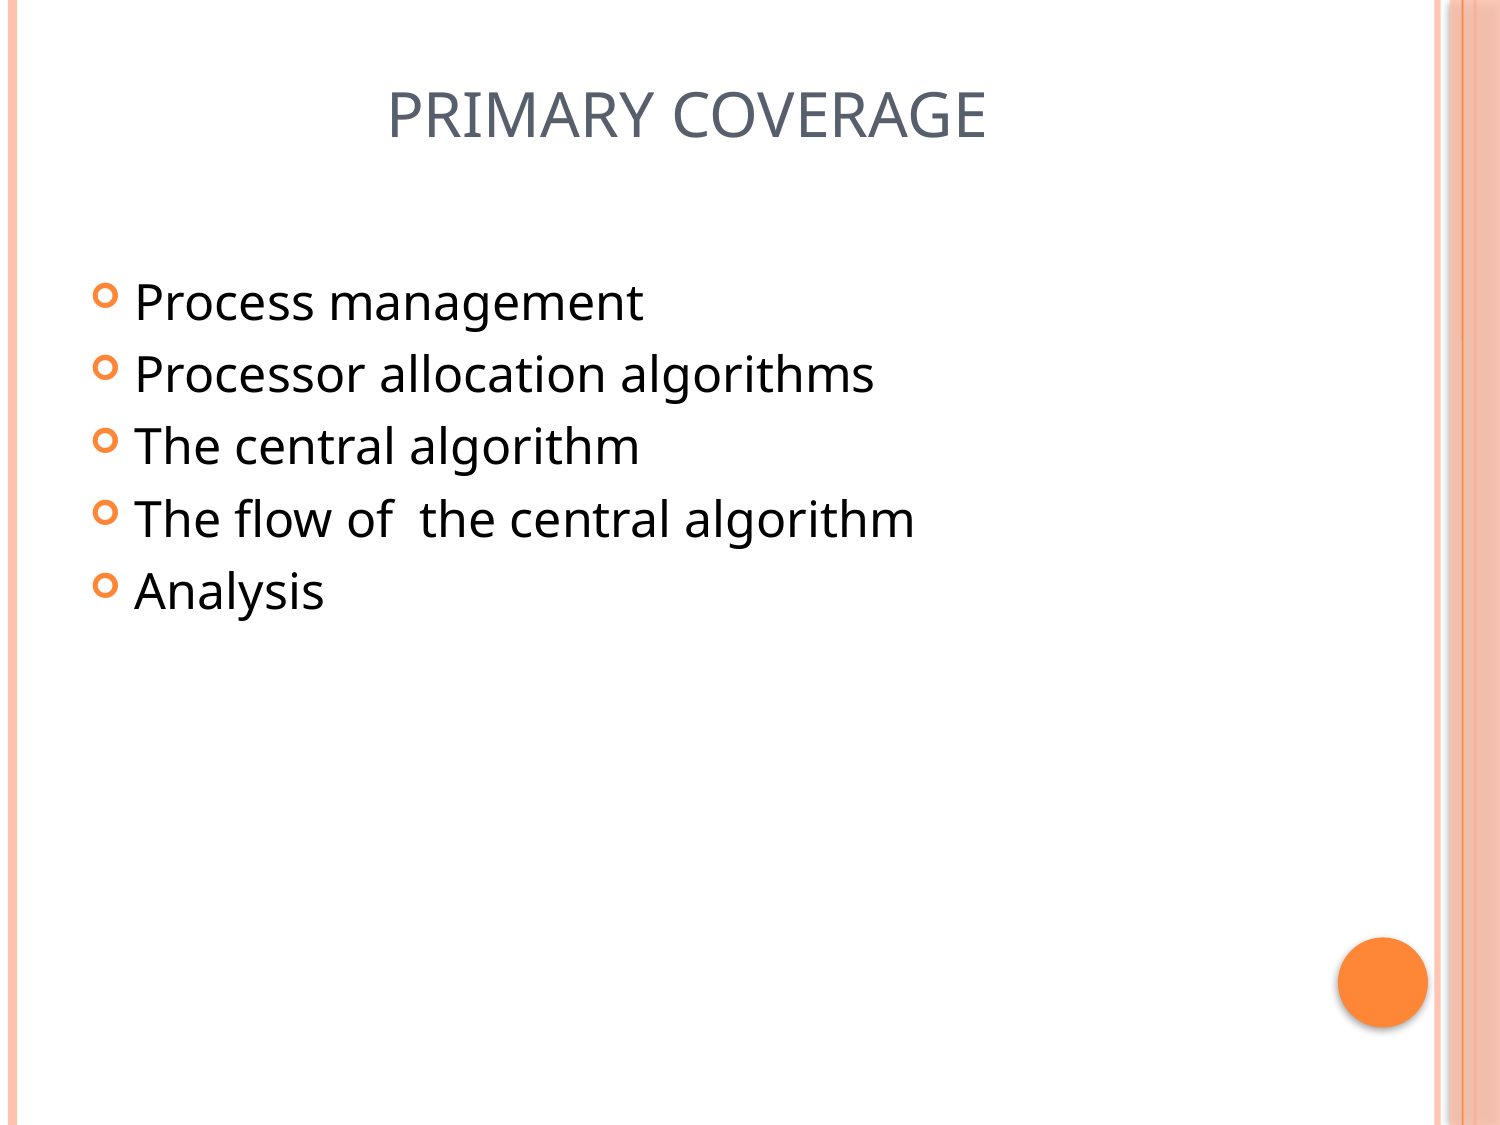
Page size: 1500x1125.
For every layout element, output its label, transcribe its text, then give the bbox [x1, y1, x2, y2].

title primary coverage [75, 45, 1300, 233]
list Process management Processor allocation algorithms The central algorithm The flow of the central algorithm Analysis [75, 262, 1300, 1062]
